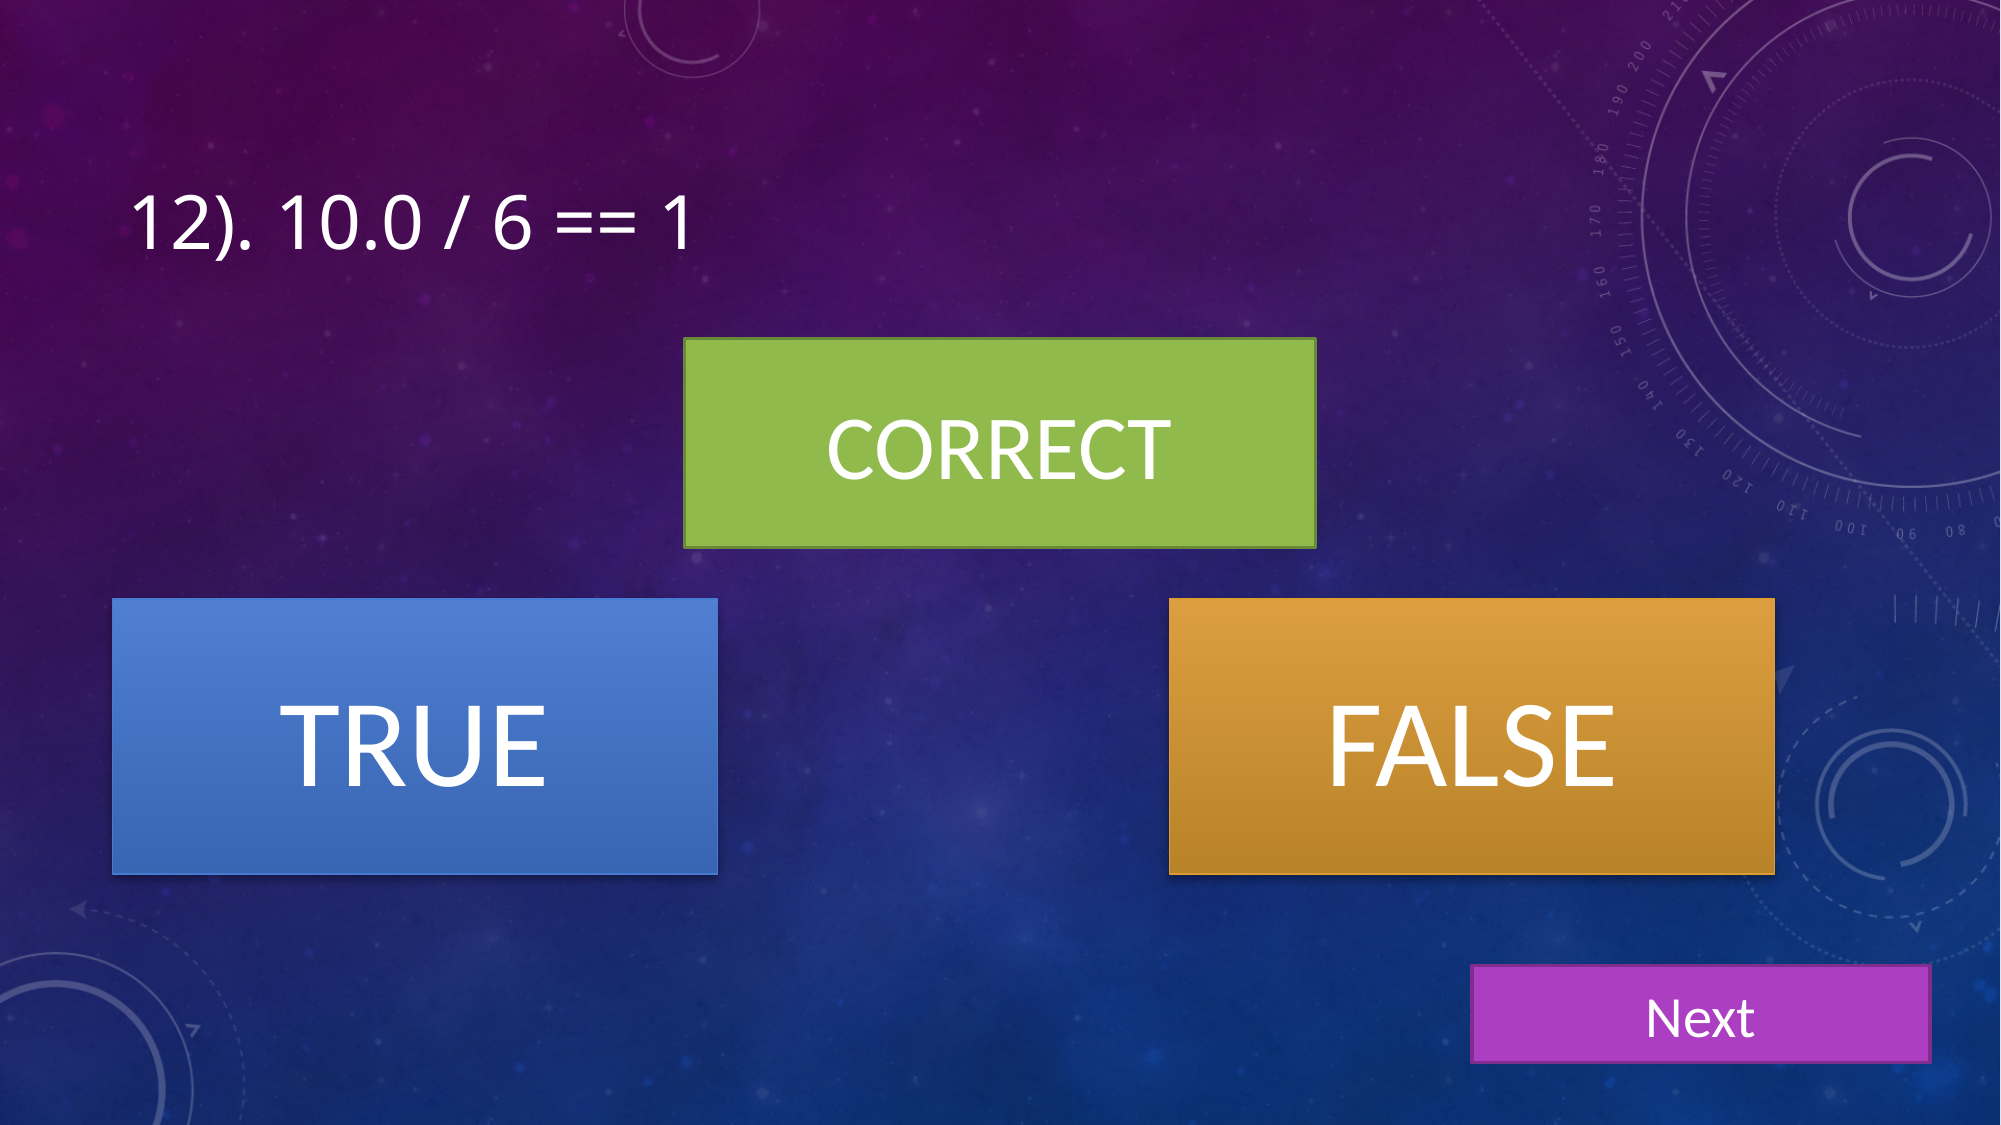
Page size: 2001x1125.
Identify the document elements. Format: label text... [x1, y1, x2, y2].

text_box TRUE [112, 598, 718, 875]
picture [0, 0, 2001, 1125]
text_box Next [1470, 964, 1932, 1064]
title 12). 10.0 / 6 == 1 [112, 99, 1775, 339]
text_box CORRECT [683, 337, 1317, 549]
text_box FALSE [1169, 598, 1775, 875]
